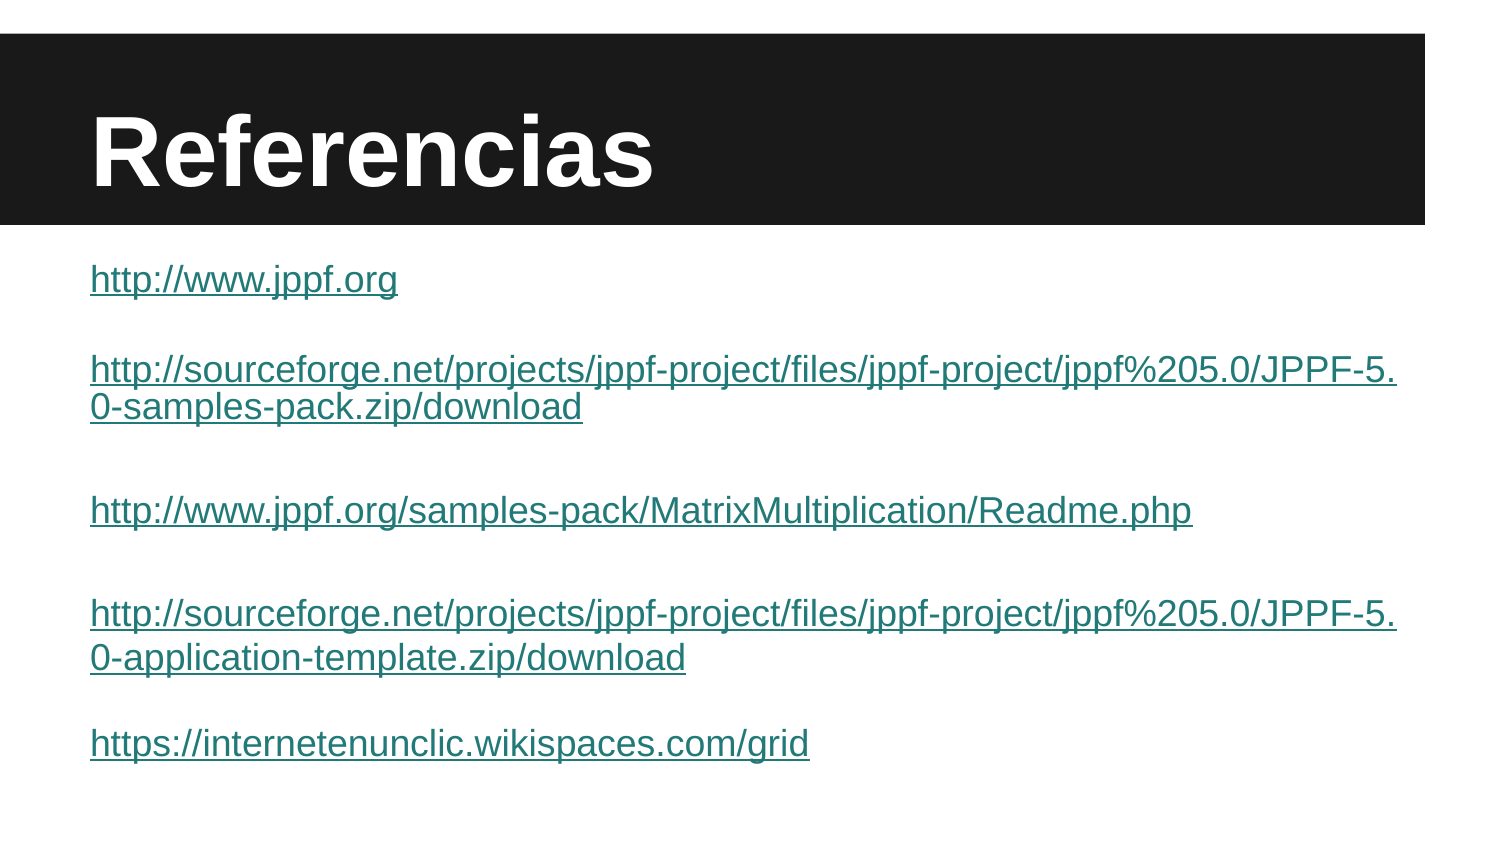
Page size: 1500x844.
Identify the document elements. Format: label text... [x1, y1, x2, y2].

title Referencias [75, 33, 1425, 221]
list http://www.jppf.org http://sourceforge.net/projects/jppf-project/files/jppf-project/jppf%205.0/JPPF-5.0-samples-pack.zip/download http://www.jppf.org/samples-pack/MatrixMultiplication/Readme.php http://sourceforge.net/projects/jppf-project/files/jppf-project/jppf%205.0/JPPF-5.0-application-template.zip/download https://internetenunclic.wikispaces.com/grid [75, 239, 1425, 808]
